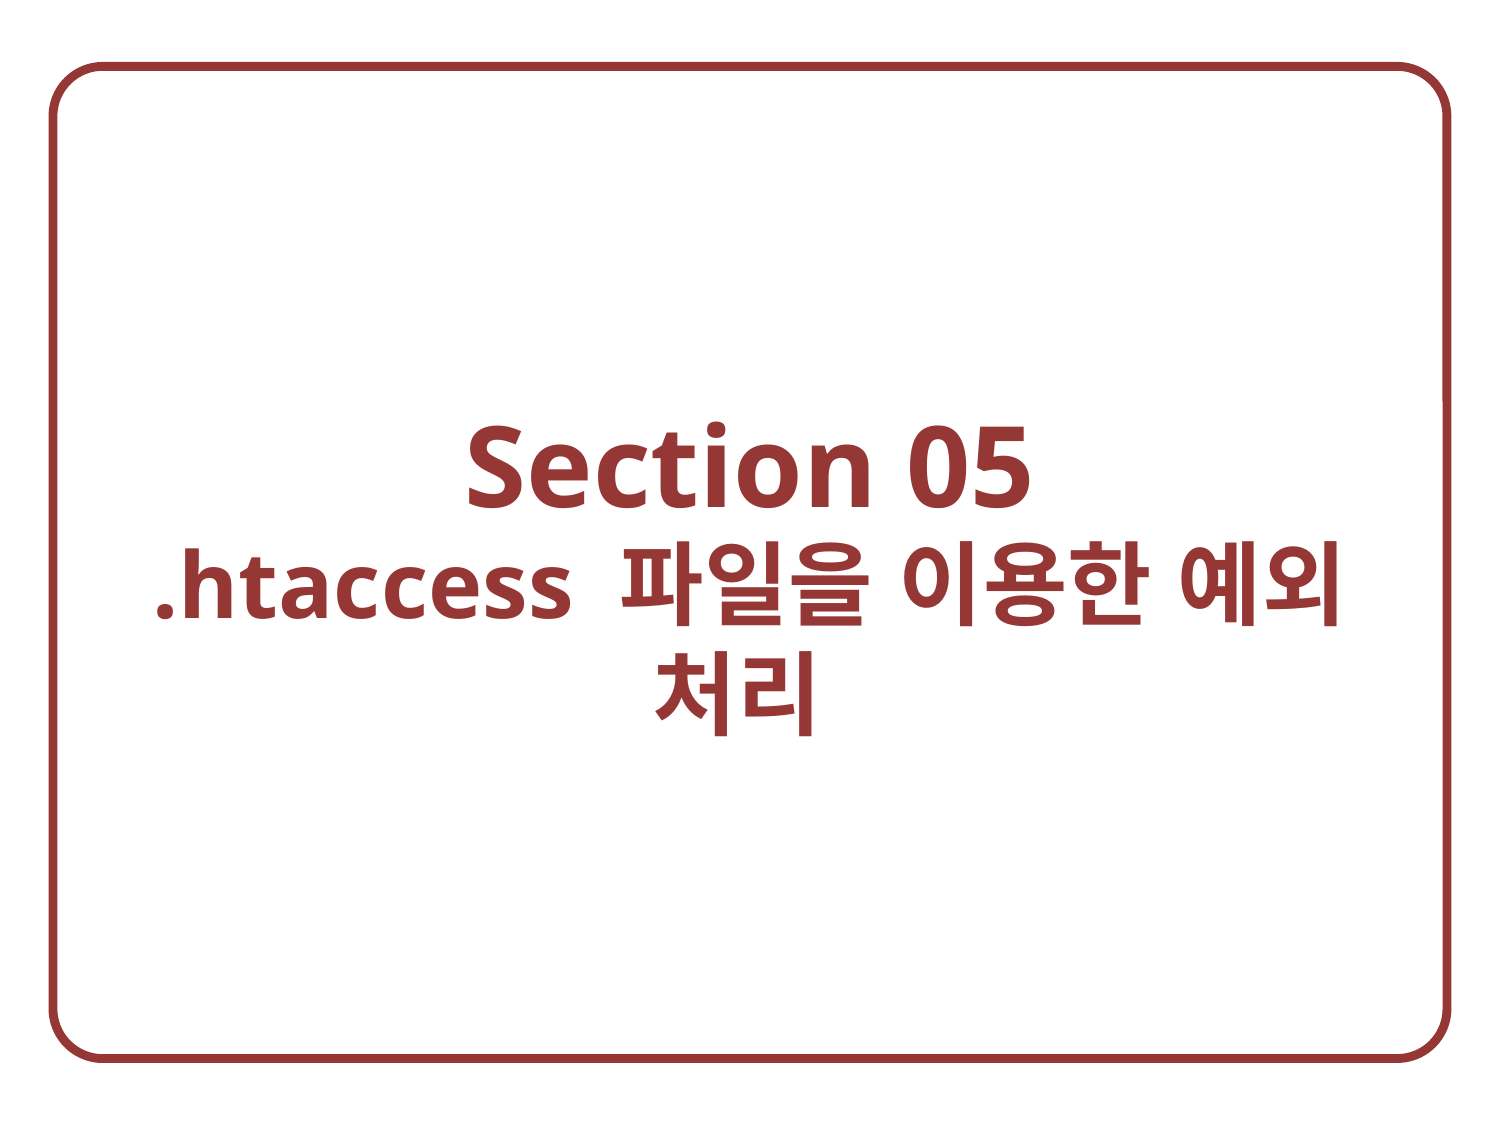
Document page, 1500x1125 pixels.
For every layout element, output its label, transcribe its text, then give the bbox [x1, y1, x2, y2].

list .htaccess 파일을 이용한 예외 처리 [117, 559, 1383, 715]
list Section 05 [117, 385, 1383, 540]
